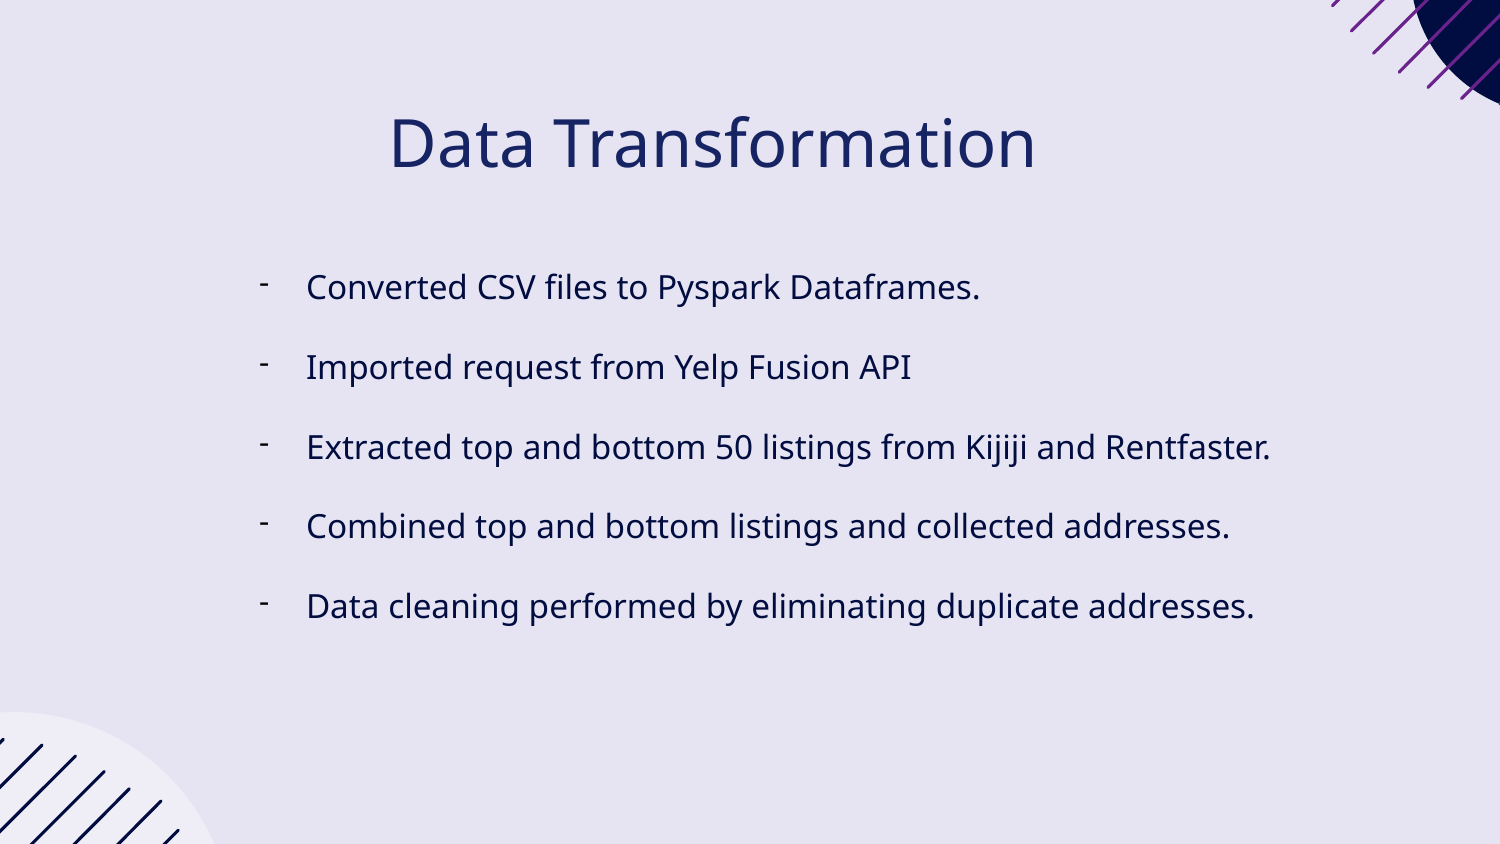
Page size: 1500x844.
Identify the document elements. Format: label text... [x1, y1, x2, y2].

text_box Converted CSV files to Pyspark Dataframes. Imported request from Yelp Fusion API Extracted top and bottom 50 listings from Kijiji and Rentfaster. Combined top and bottom listings and collected addresses. Data cleaning performed by eliminating duplicate addresses. [244, 258, 1288, 773]
title Data Transformation [80, 85, 1347, 202]
